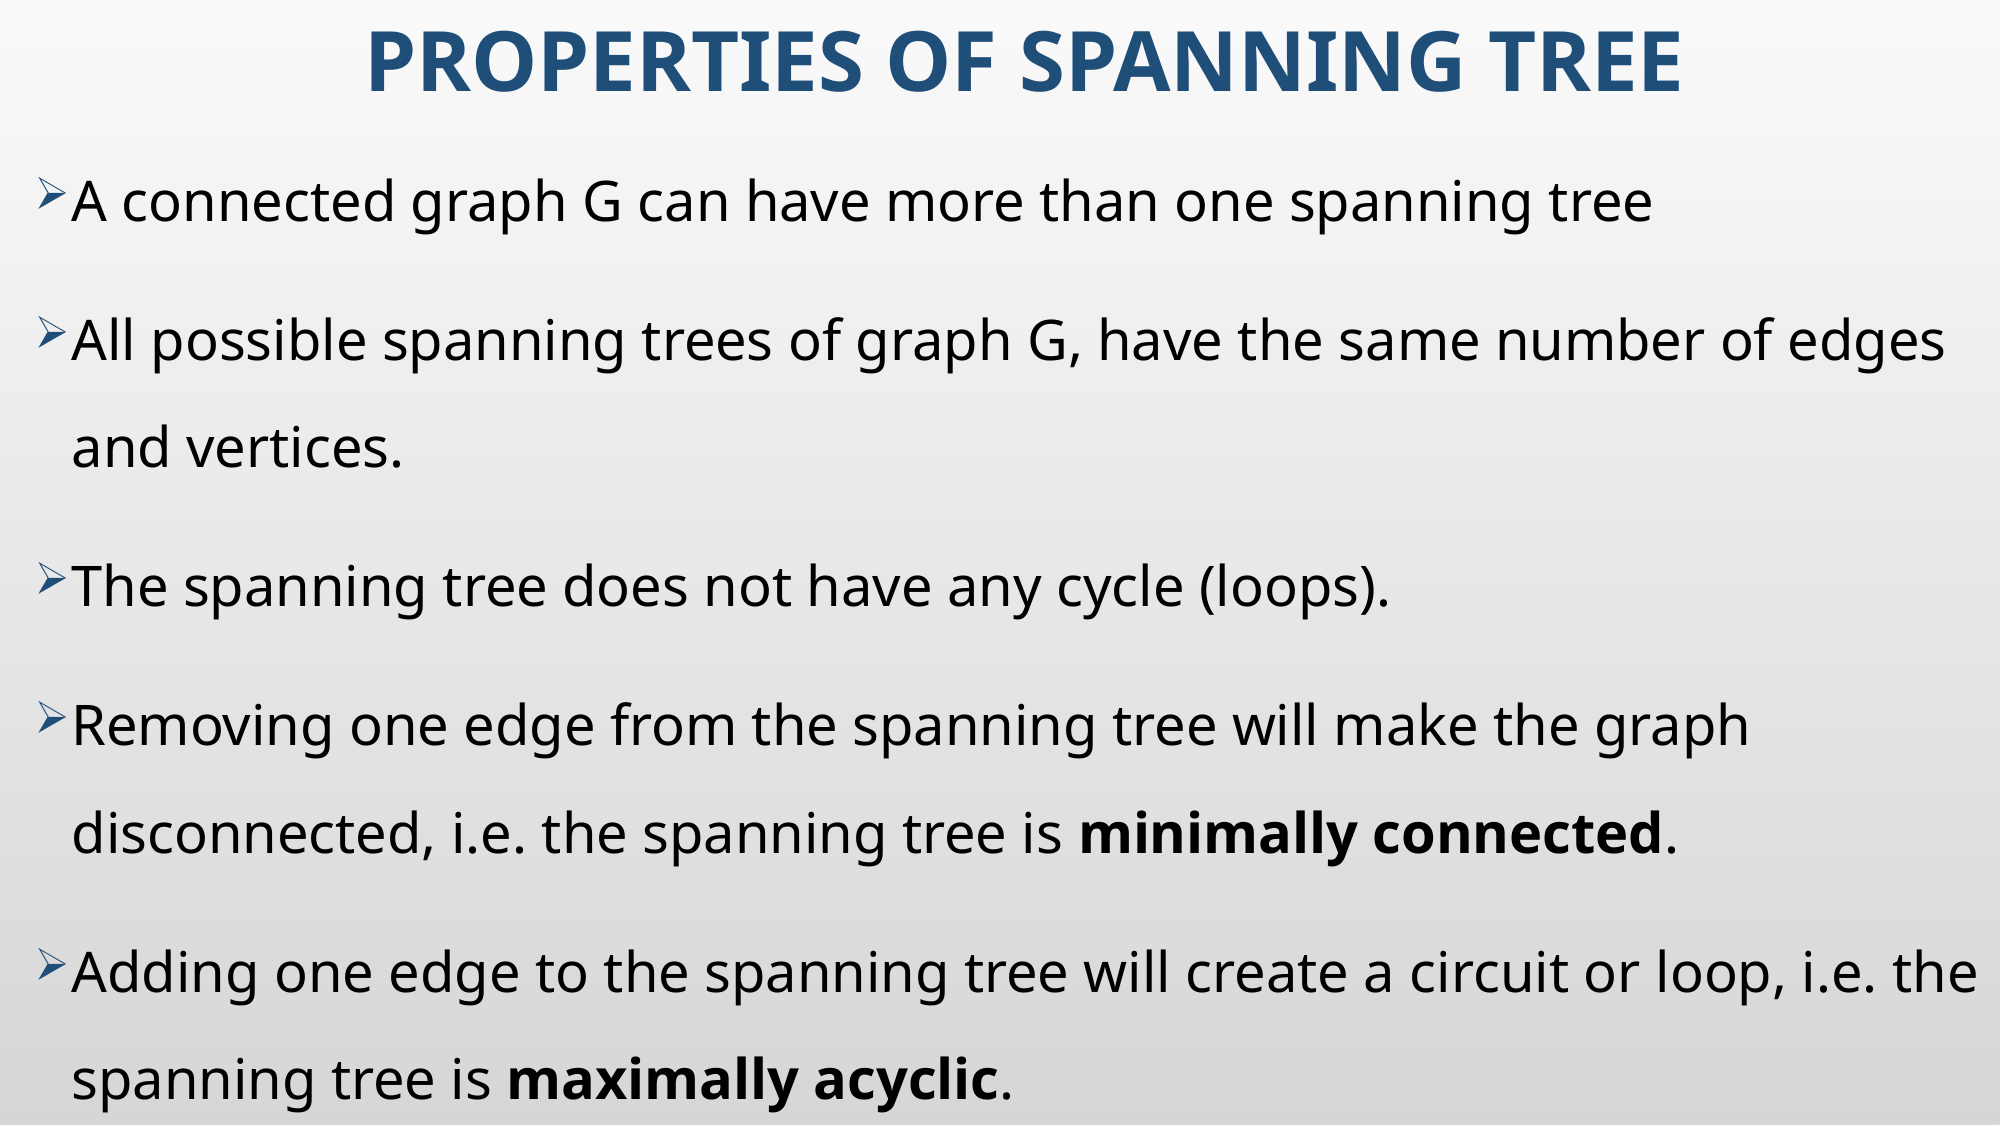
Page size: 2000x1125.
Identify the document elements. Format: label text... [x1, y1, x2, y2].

title Properties of Spanning Tree [62, 0, 1988, 117]
list A connected graph G can have more than one spanning tree All possible spanning trees of graph G, have the same number of edges and vertices. The spanning tree does not have any cycle (loops). Removing one edge from the spanning tree will make the graph disconnected, i.e. the spanning tree is minimally connected. Adding one edge to the spanning tree will create a circuit or loop, i.e. the spanning tree is maximally acyclic. [12, 117, 2000, 1125]
text_box [12, 762, 988, 849]
